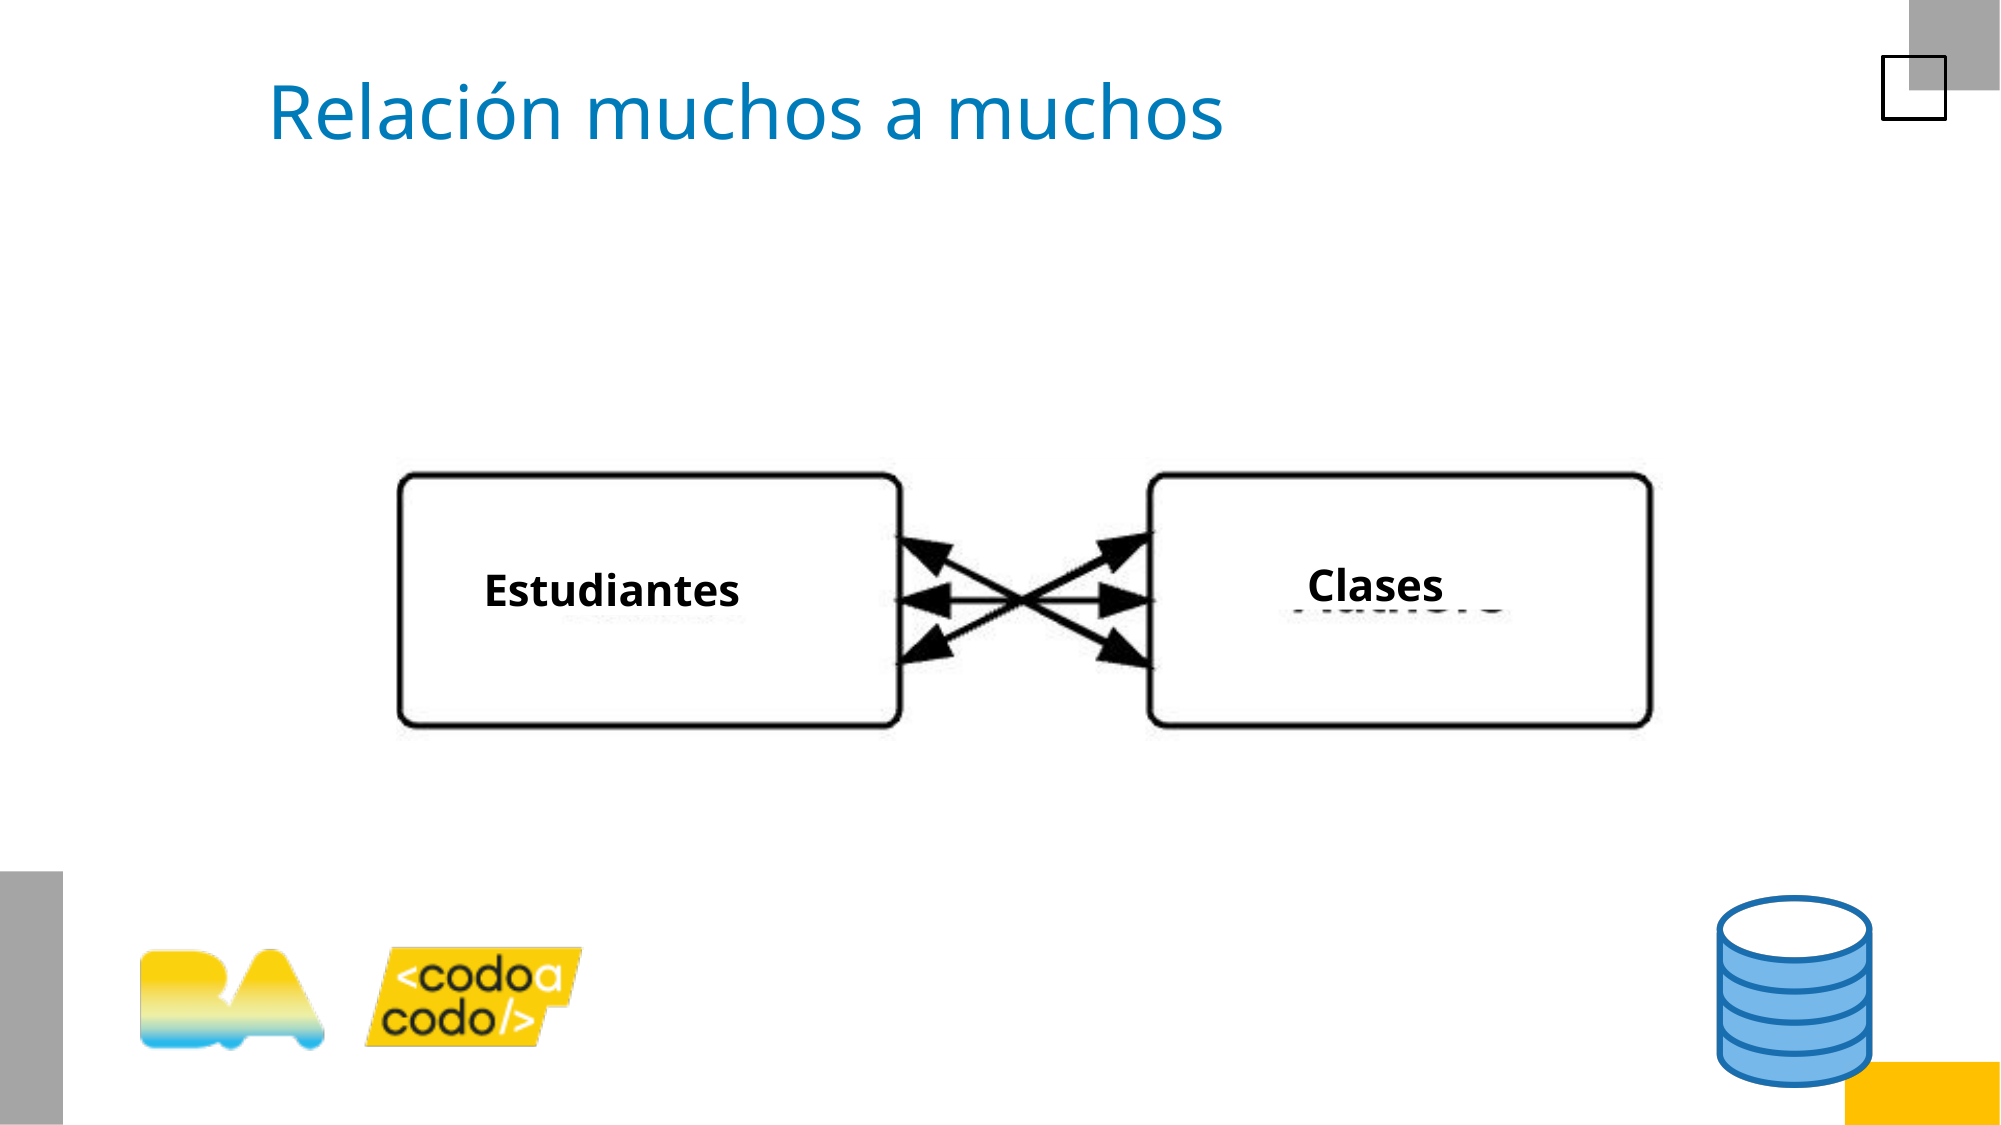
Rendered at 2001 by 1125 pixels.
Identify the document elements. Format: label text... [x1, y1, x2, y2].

picture [1698, 895, 1891, 1089]
text_box Relación muchos a muchos [0, 80, 1494, 271]
text_box Clases [1262, 533, 1549, 610]
picture [139, 916, 584, 1089]
text_box [396, 457, 1663, 741]
text_box Estudiantes [466, 538, 819, 616]
